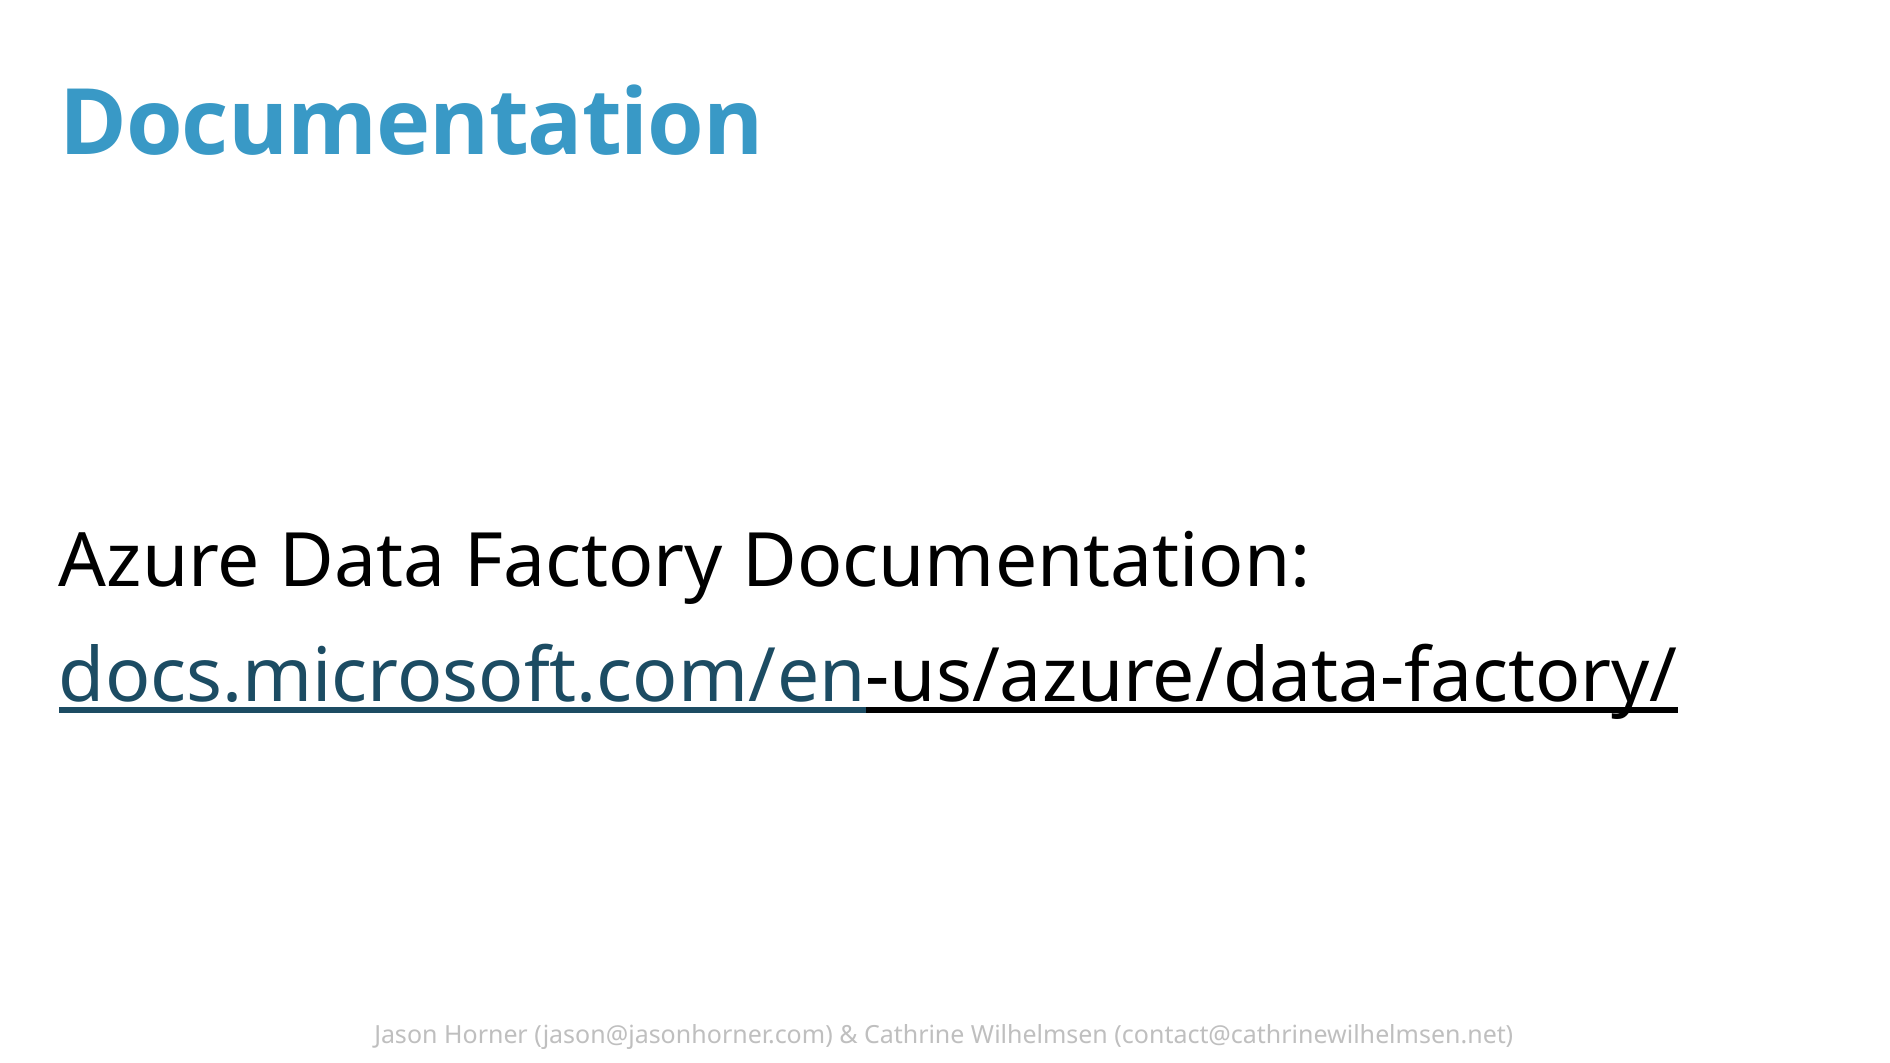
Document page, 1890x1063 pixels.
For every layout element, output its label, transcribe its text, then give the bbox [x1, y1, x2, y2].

list Azure Data Factory Documentation: docs.microsoft.com/en-us/azure/data-factory/ [58, 236, 1831, 1004]
title Documentation [59, 59, 1831, 178]
